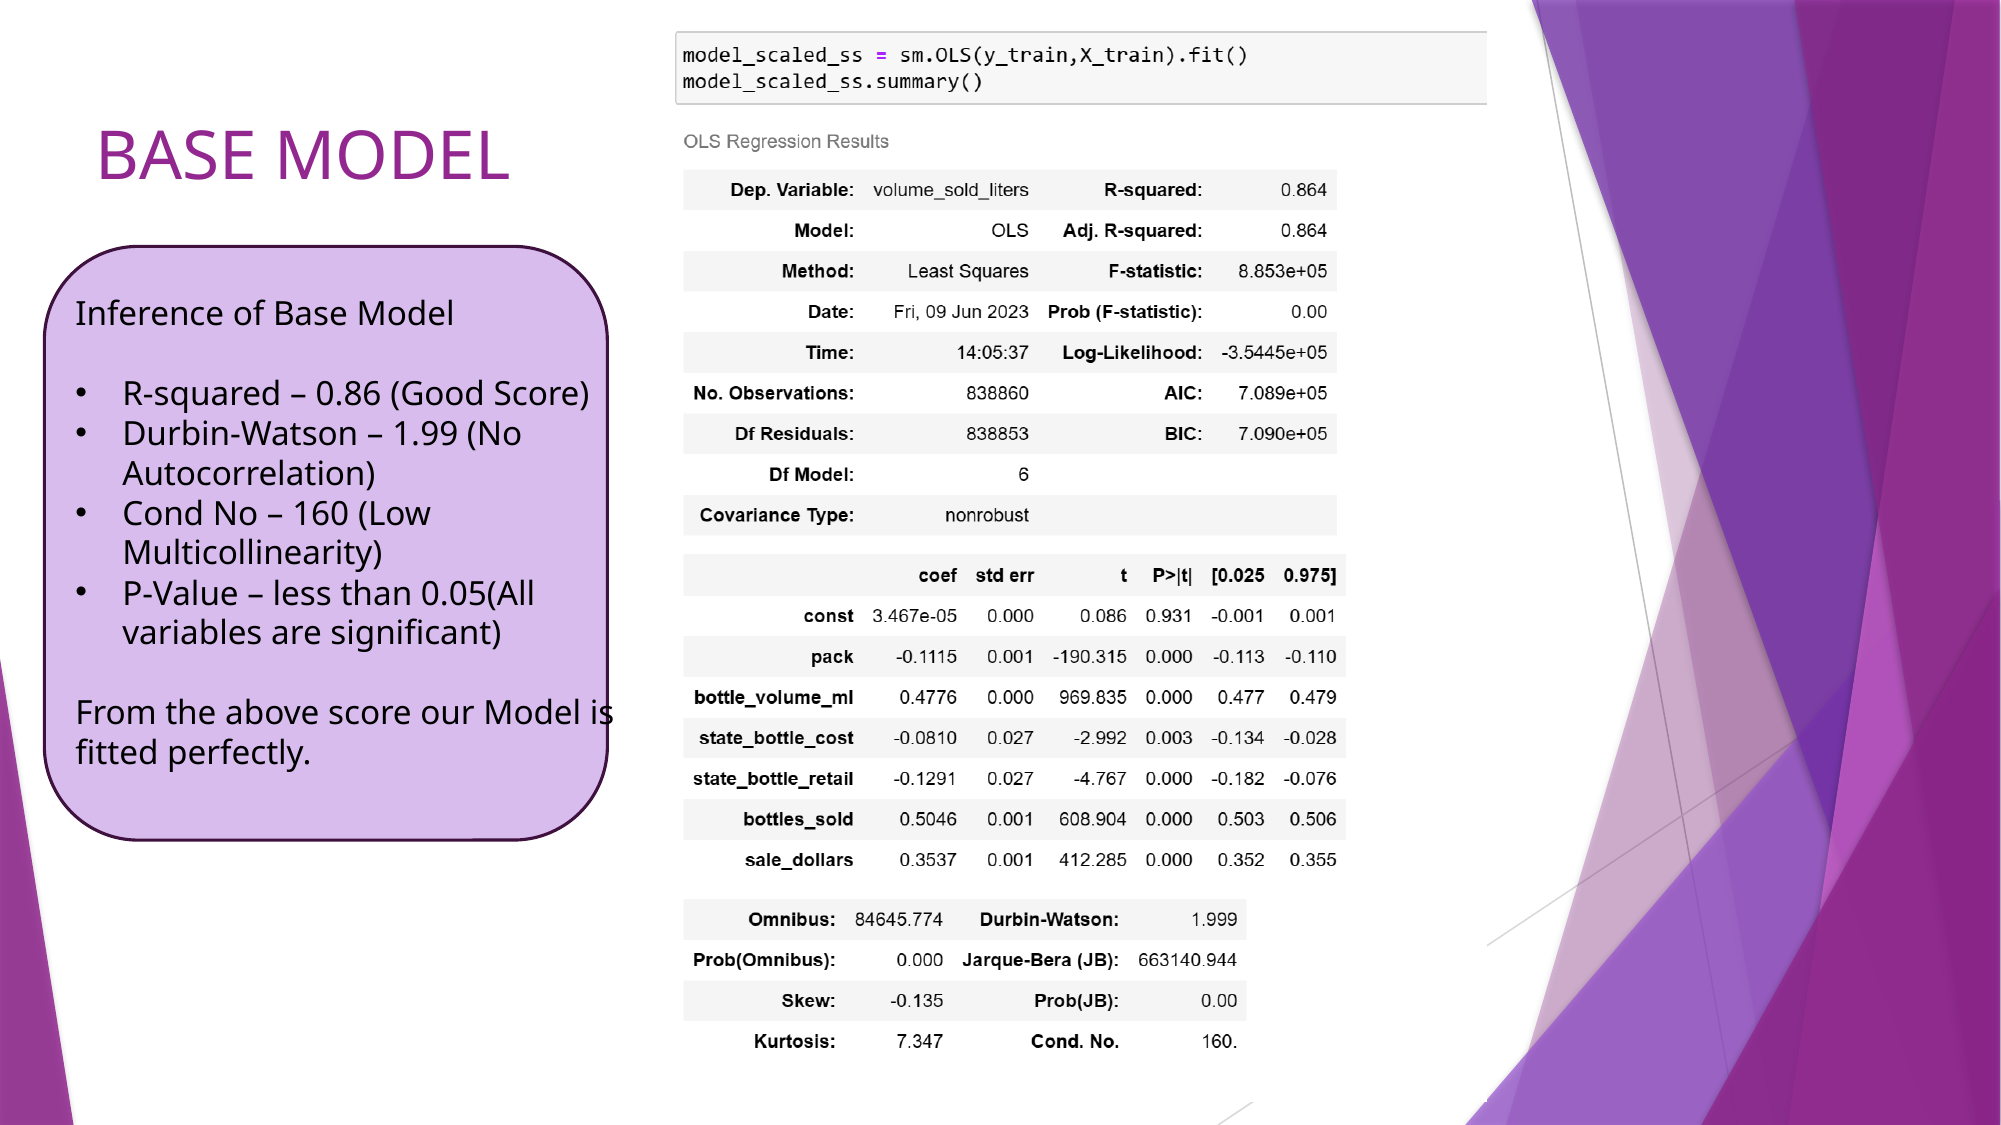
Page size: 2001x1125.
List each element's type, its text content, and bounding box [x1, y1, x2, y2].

text_box [42, 285, 60, 801]
picture [665, 22, 1488, 1102]
text_box BASE MODEL [80, 104, 644, 204]
text_box [82, 824, 569, 842]
text_box [61, 244, 591, 284]
text_box Inference of Base Model R-squared – 0.86 (Good Score) Durbin-Watson – 1.99 (No Autocorrelation) Cond No – 160 (Low Multicollinearity) P-Value – less than 0.05(All variables are significant) From the above score our Model is fitted perfectly. [60, 284, 661, 824]
